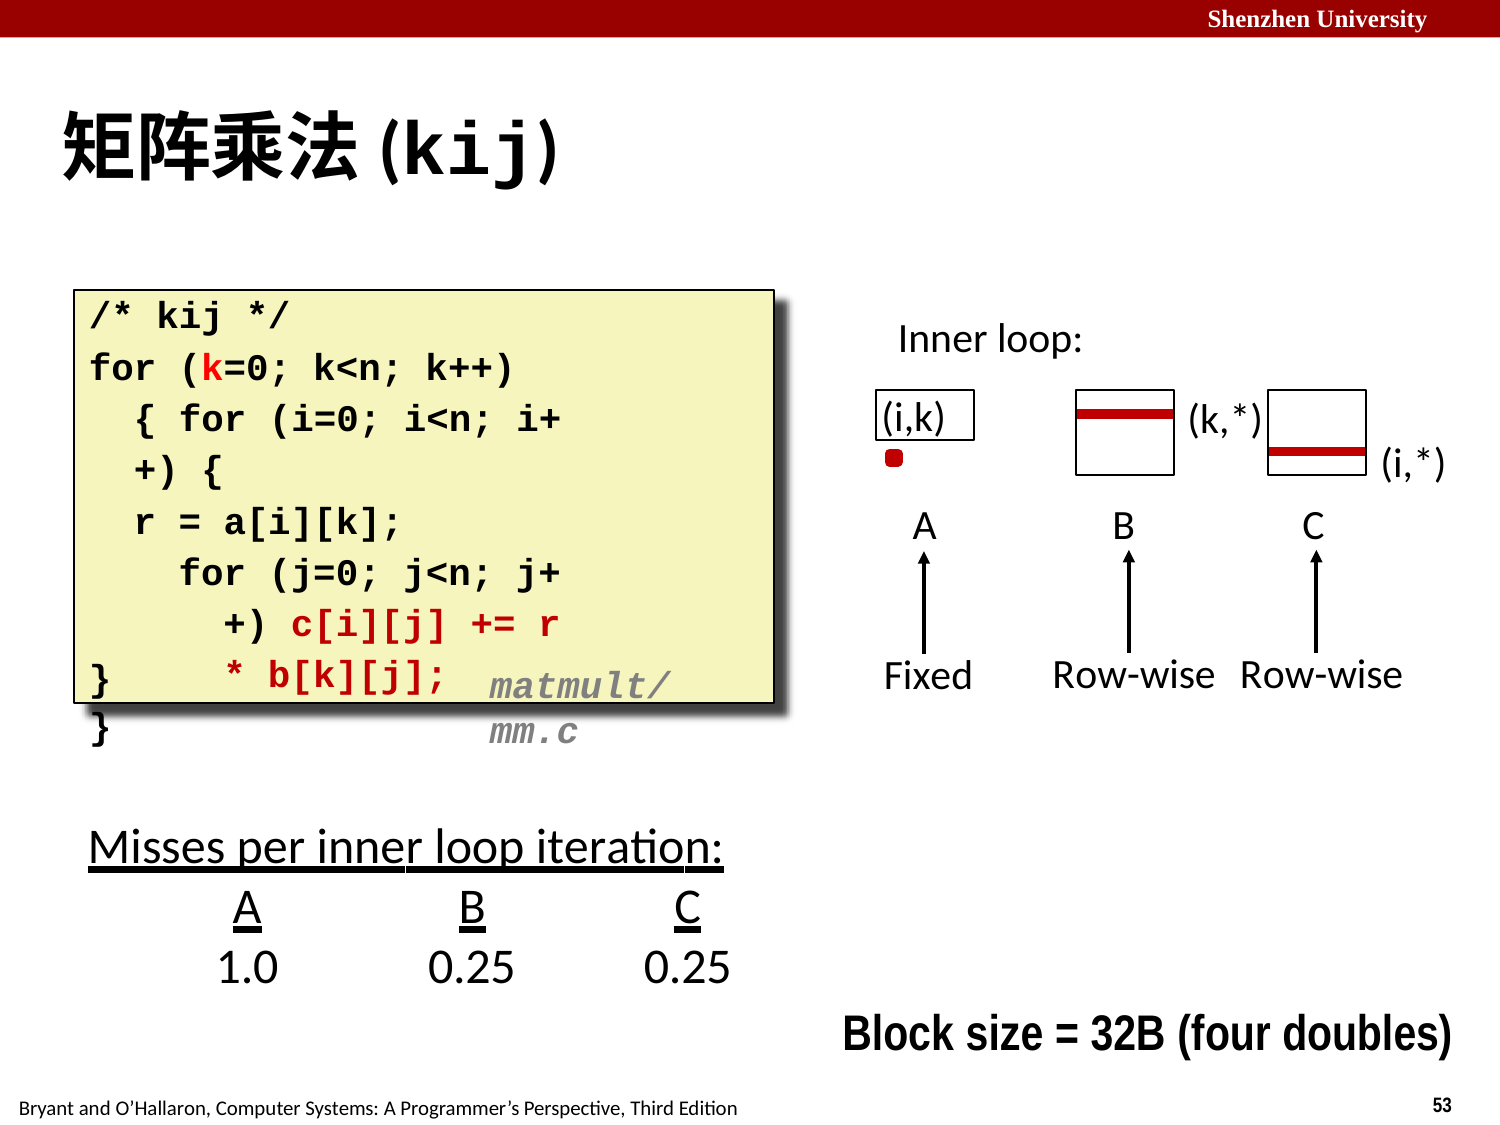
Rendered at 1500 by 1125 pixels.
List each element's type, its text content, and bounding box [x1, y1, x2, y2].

text_box A 1.0 [213, 873, 281, 994]
title 矩阵乘法(kij) [61, 8, 1307, 239]
text_box /* kij */ for (k=0; k<n; k++) { for (i=0; i<n; i++) { r = a[i][k]; for (j=0; j<n; j++) c[i][j] += r * b[k][j]; } [88, 291, 739, 748]
text_box } [88, 653, 112, 699]
text_box [917, 551, 931, 564]
text_box (i,k) [875, 390, 974, 441]
text_box Inner loop: (k,*) (i,*) [895, 310, 1448, 486]
text_box B 0.25 [426, 873, 519, 994]
text_box [1122, 549, 1136, 563]
text_box [68, 276, 874, 739]
text_box Misses per inner loop iteration: [85, 813, 726, 874]
text_box Row-wise [1050, 646, 1218, 697]
text_box Fixed [881, 648, 975, 699]
text_box C 0.25 [641, 873, 735, 994]
text_box C [1300, 498, 1327, 549]
text_box matmult/mm.c [489, 661, 759, 752]
text_box Block size = 32B (four doubles) [840, 1000, 1455, 1061]
text_box A [910, 498, 939, 549]
text_box [889, 453, 895, 462]
text_box [74, 290, 774, 704]
text_box Row-wise [1238, 646, 1405, 697]
text_box B [1110, 498, 1138, 549]
text_box [1310, 549, 1323, 563]
